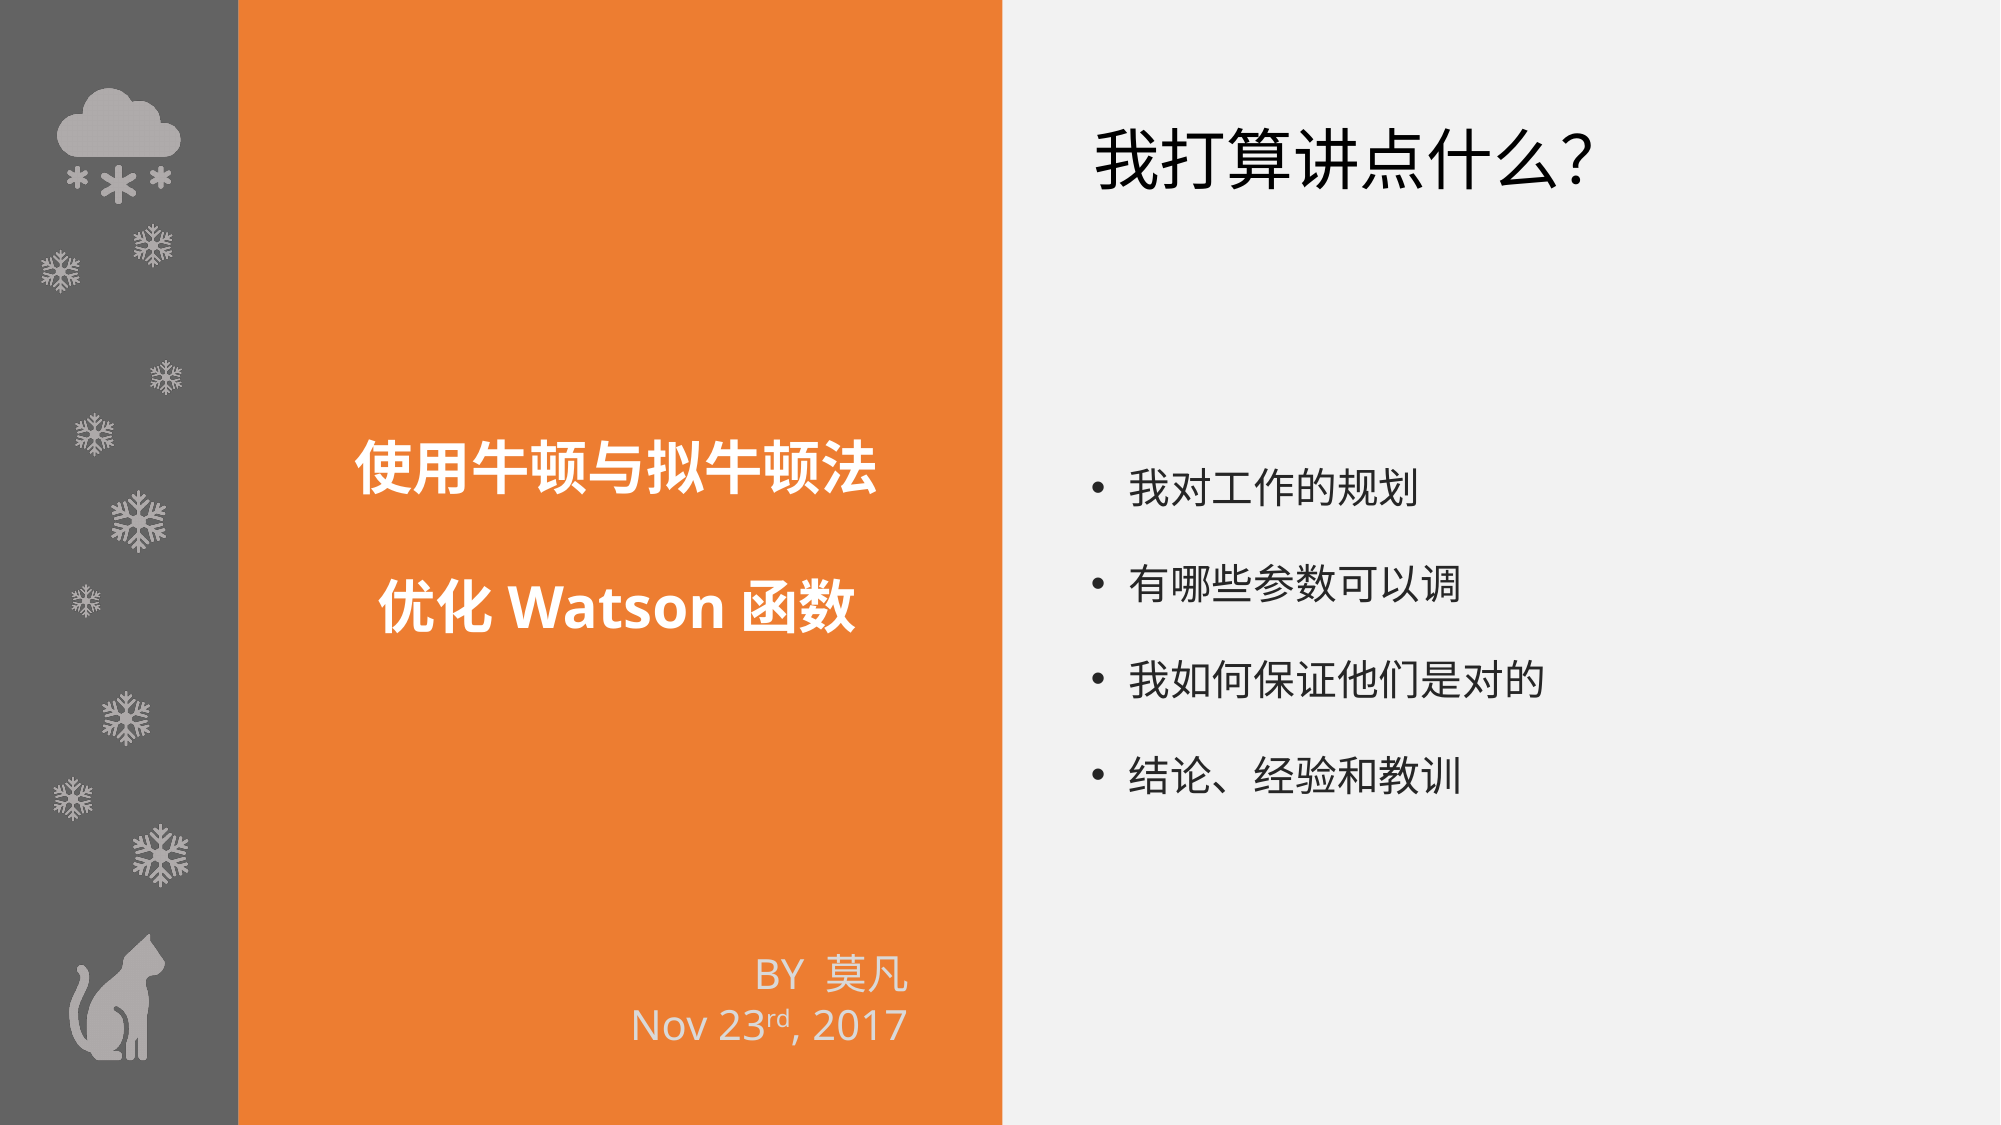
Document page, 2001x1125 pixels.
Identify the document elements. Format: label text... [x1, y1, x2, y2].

picture [94, 477, 183, 566]
text_box [239, 0, 1003, 1125]
text_box [0, 0, 239, 1125]
picture [62, 577, 110, 625]
text_box BY 莫凡 Nov 23rd, 2017 [615, 940, 924, 1056]
list 我对工作的规划 有哪些参数可以调 我如何保证他们是对的 结论、经验和教训 [1075, 238, 1906, 998]
picture [140, 351, 192, 404]
picture [41, 767, 105, 831]
picture [87, 679, 165, 758]
picture [42, 922, 193, 1073]
text_box 我打算讲点什么？ [1078, 110, 1643, 205]
picture [115, 810, 206, 901]
title 使用牛顿与拟牛顿法 优化Watson函数 [311, 350, 923, 651]
picture [28, 240, 92, 303]
picture [62, 403, 126, 466]
picture [31, 64, 206, 277]
